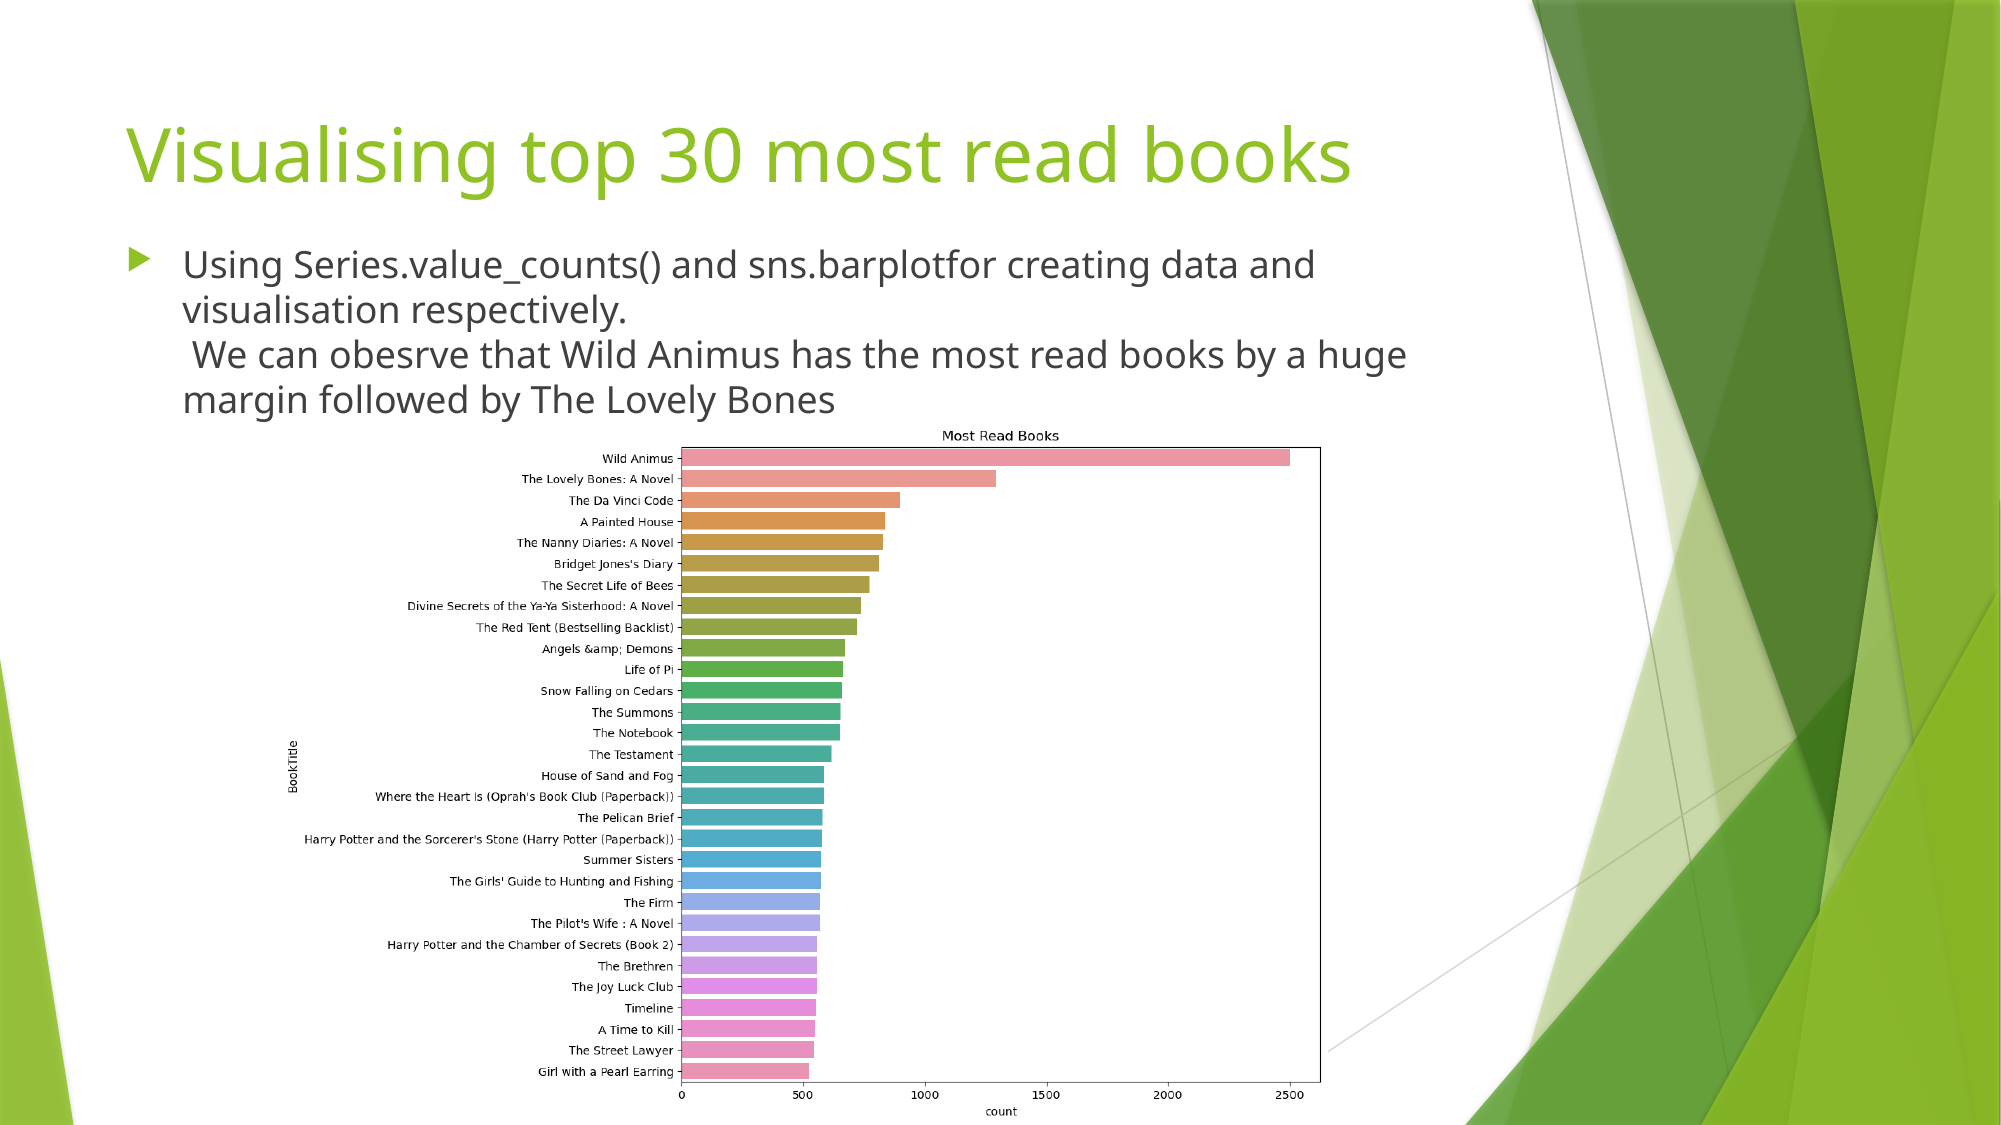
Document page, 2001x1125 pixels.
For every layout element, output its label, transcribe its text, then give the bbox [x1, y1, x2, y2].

list Using Series.value_counts() and sns.barplotfor creating data and visualisation respectively. We can obesrve that Wild Animus has the most read books by a huge margin followed by The Lovely Bones [111, 233, 1522, 991]
picture [279, 421, 1329, 1125]
title Visualising top 30 most read books [111, 99, 1522, 233]
